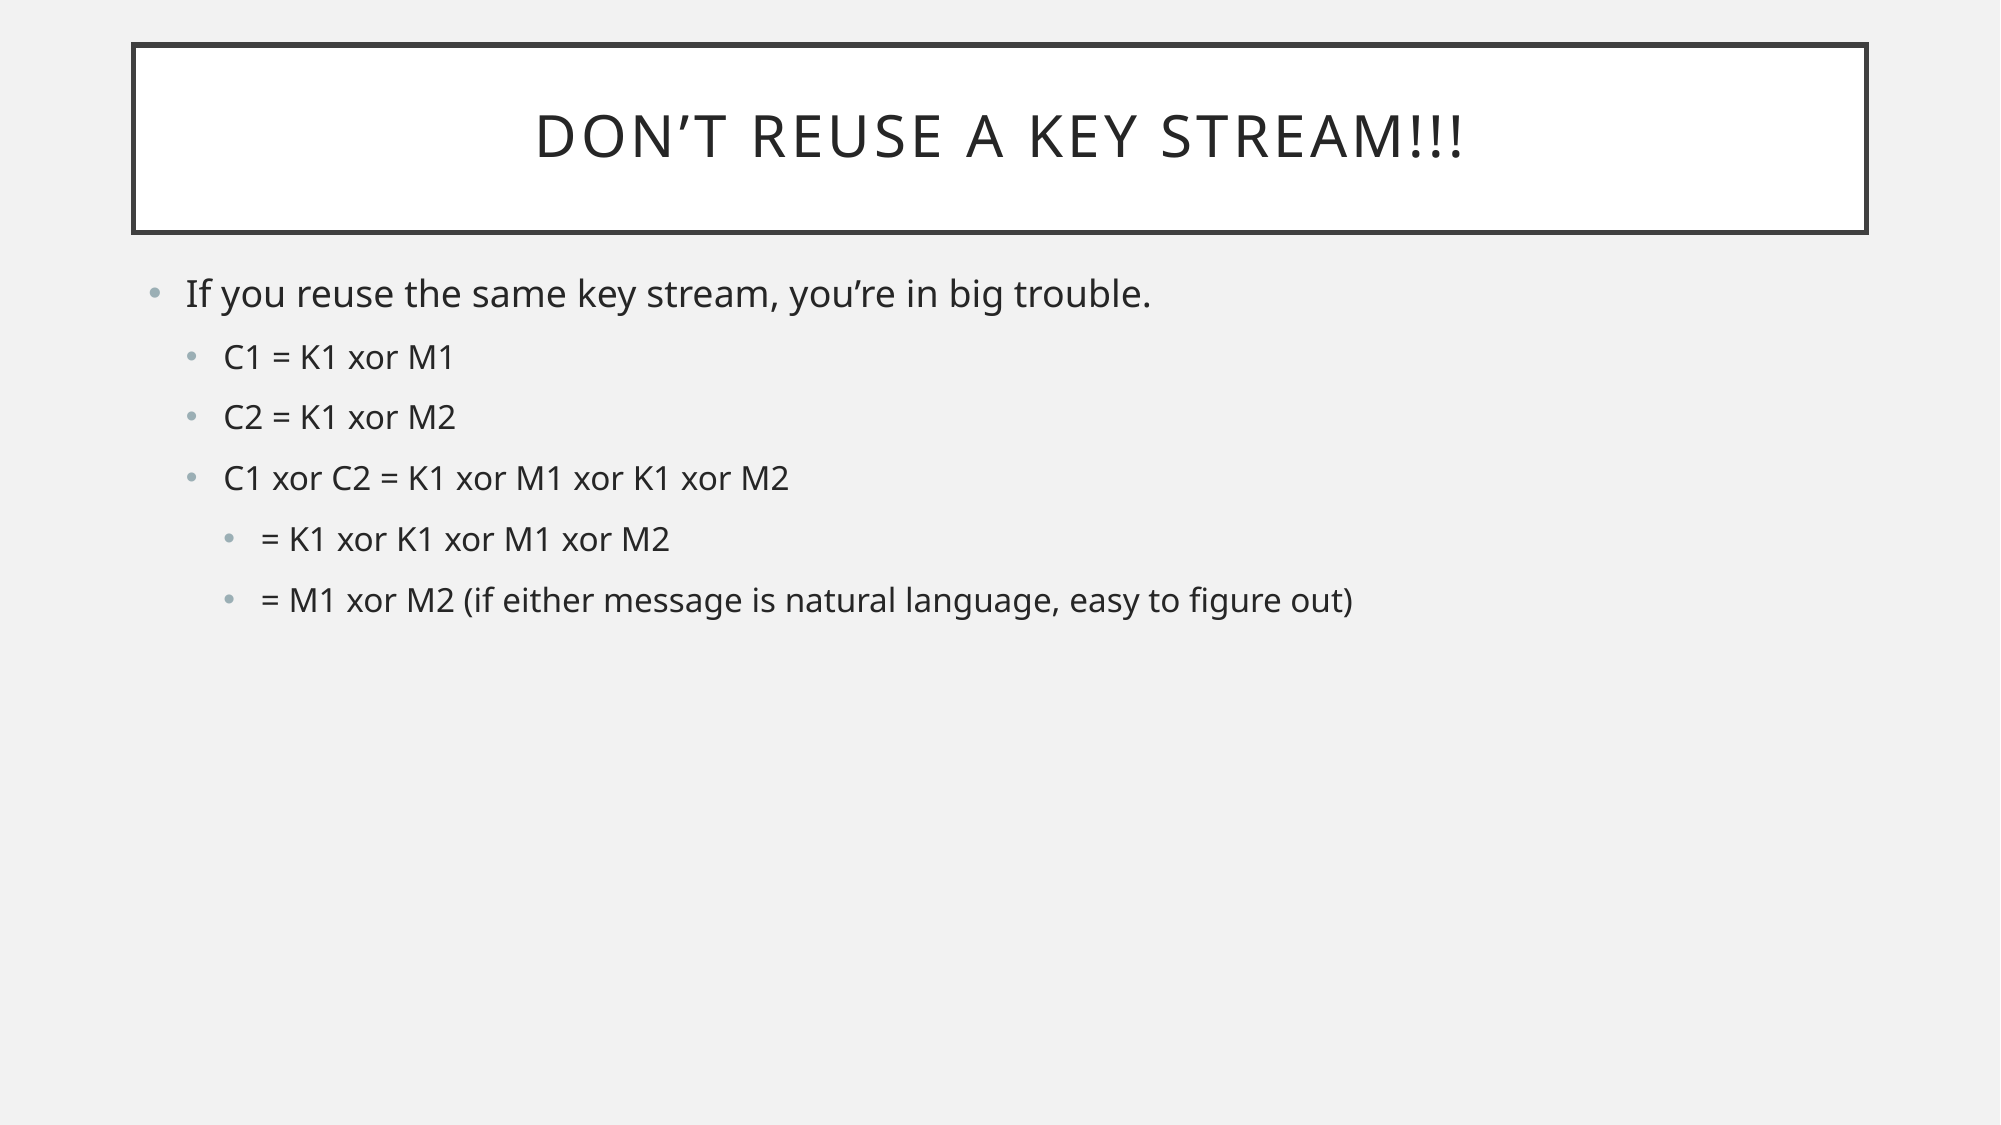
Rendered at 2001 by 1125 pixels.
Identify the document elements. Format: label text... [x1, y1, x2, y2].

title Don’t Reuse a Key Stream!!! [131, 42, 1869, 235]
list If you reuse the same key stream, you’re in big trouble. C1 = K1 xor M1 C2 = K1 xor M2 C1 xor C2 = K1 xor M1 xor K1 xor M2 = K1 xor K1 xor M1 xor M2 = M1 xor M2 (if either message is natural language, easy to figure out) [133, 262, 1867, 938]
